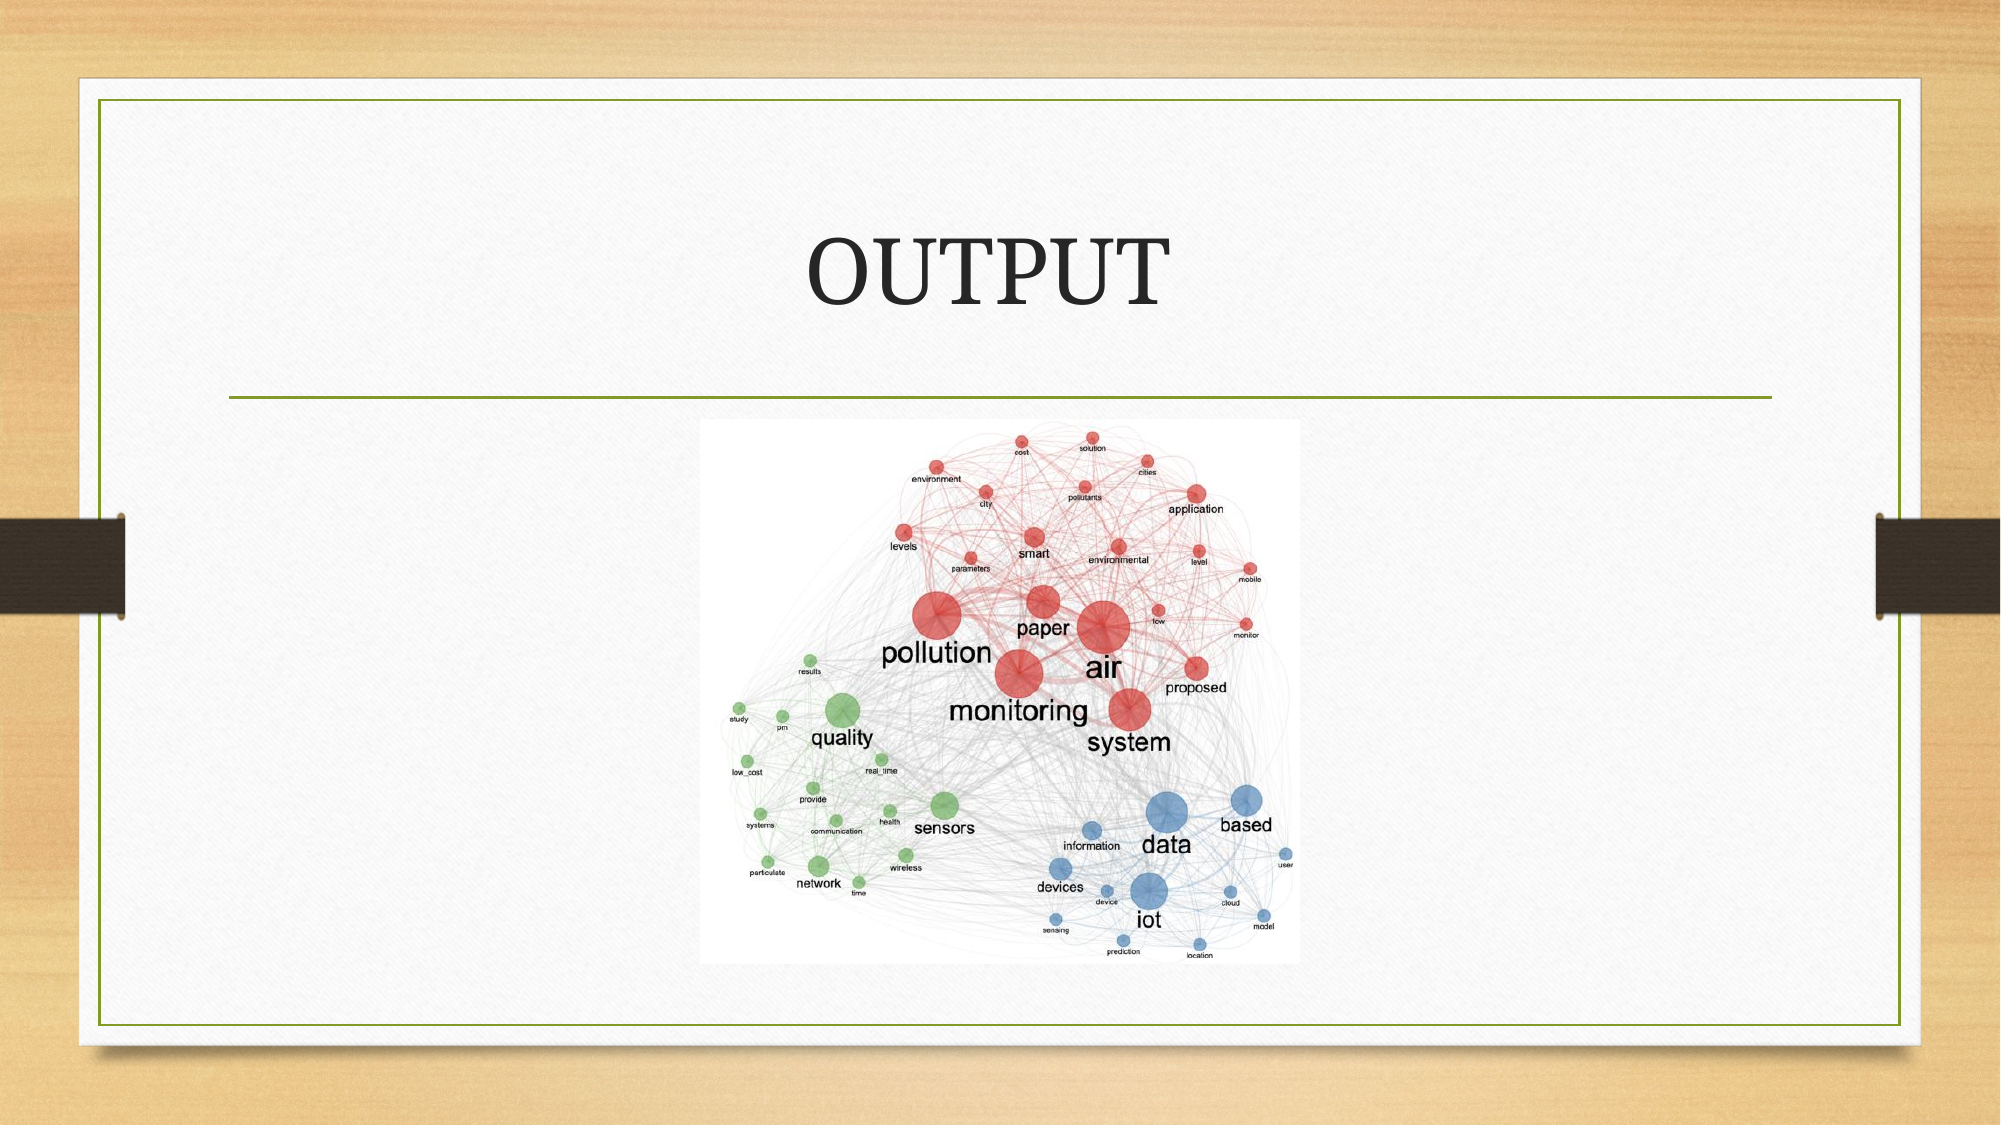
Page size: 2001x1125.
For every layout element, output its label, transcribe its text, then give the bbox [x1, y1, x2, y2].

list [700, 419, 1300, 964]
picture [0, 0, 2001, 1125]
title OUTPUT [212, 161, 1788, 375]
